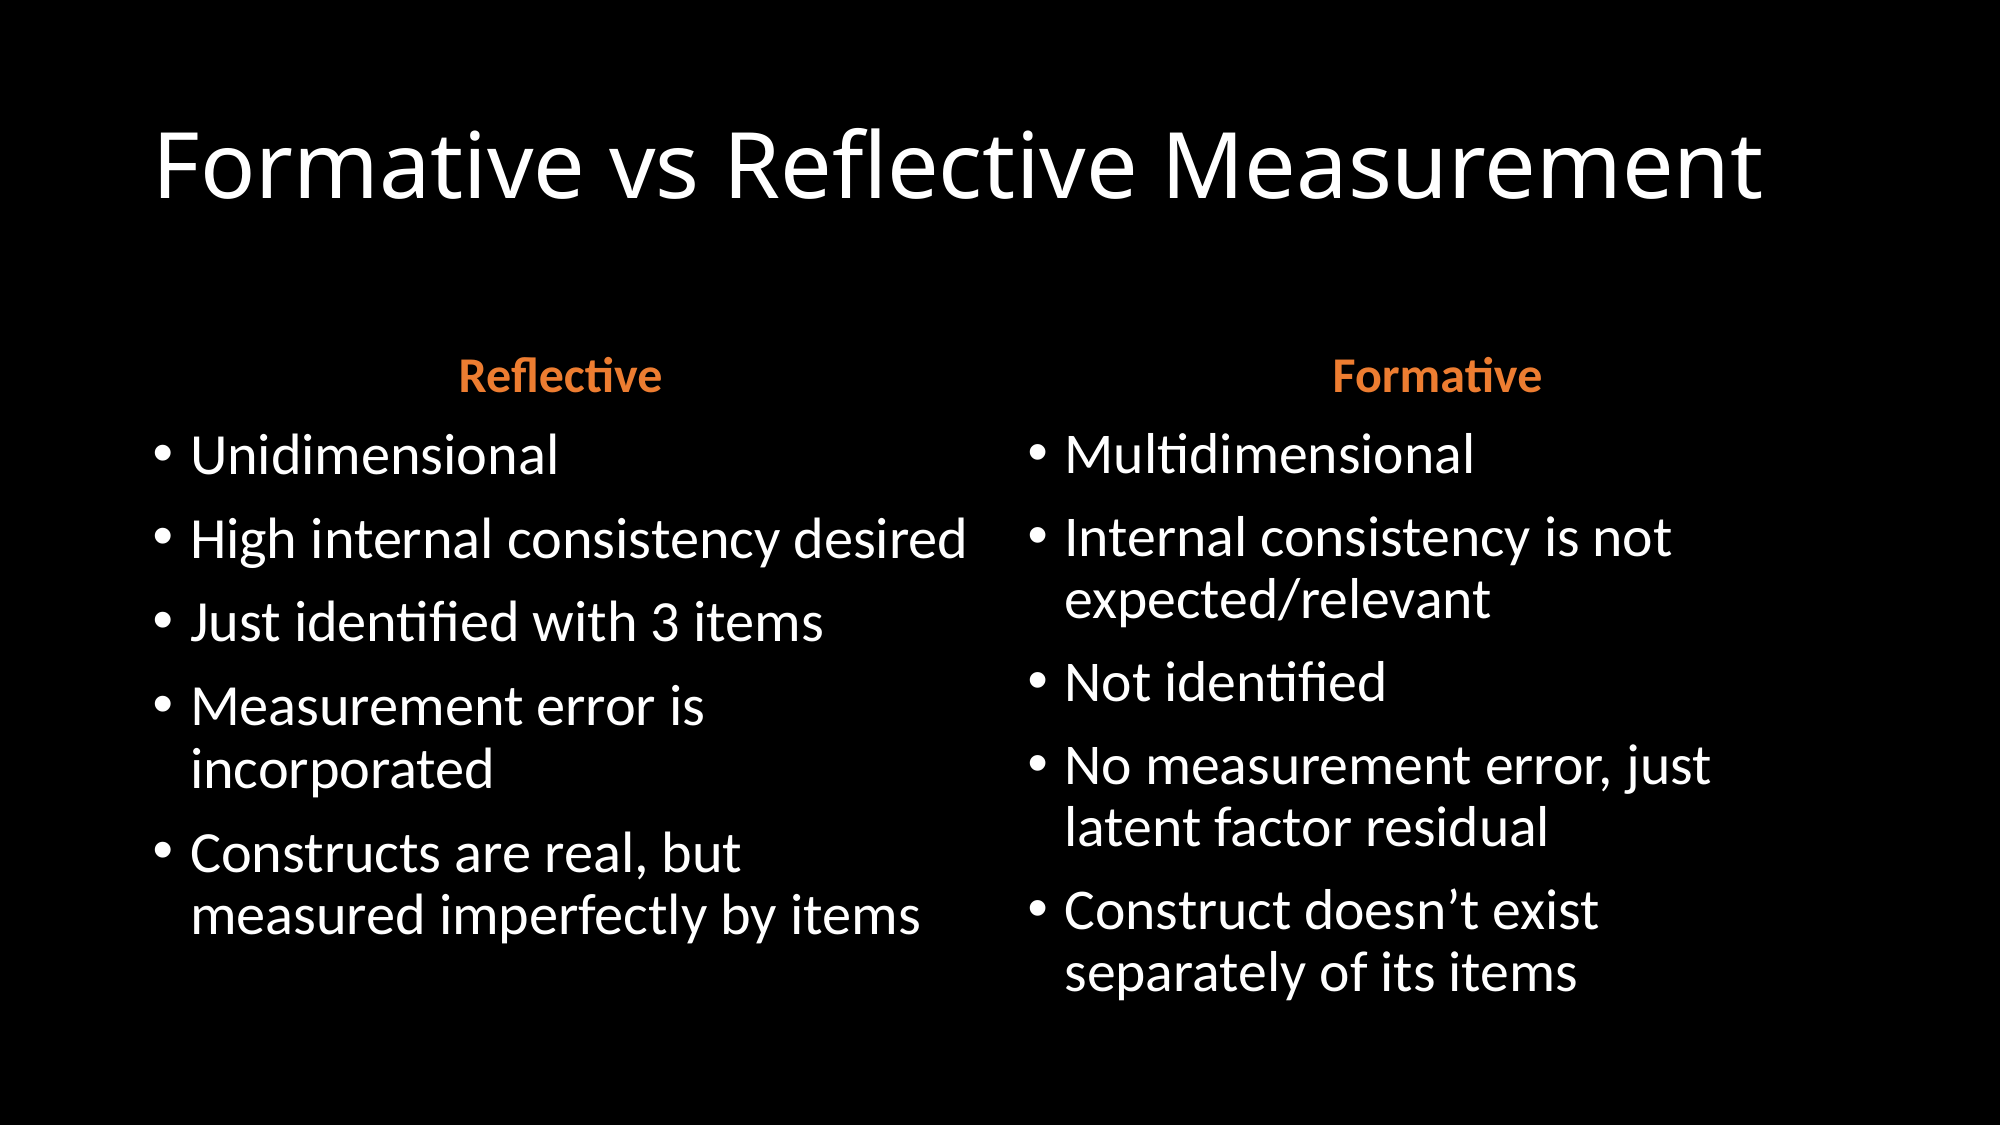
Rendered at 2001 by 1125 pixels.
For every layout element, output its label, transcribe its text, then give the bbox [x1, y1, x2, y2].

list Reflective [137, 275, 984, 411]
title Formative vs Reflective Measurement [137, 59, 1863, 278]
list Formative [1012, 275, 1863, 411]
list Multidimensional Internal consistency is not expected/relevant Not identified No measurement error, just latent factor residual Construct doesn’t exist separately of its items [1012, 416, 1863, 1016]
list Unidimensional High internal consistency desired Just identified with 3 items Measurement error is incorporated Constructs are real, but measured imperfectly by items [137, 416, 984, 1016]
